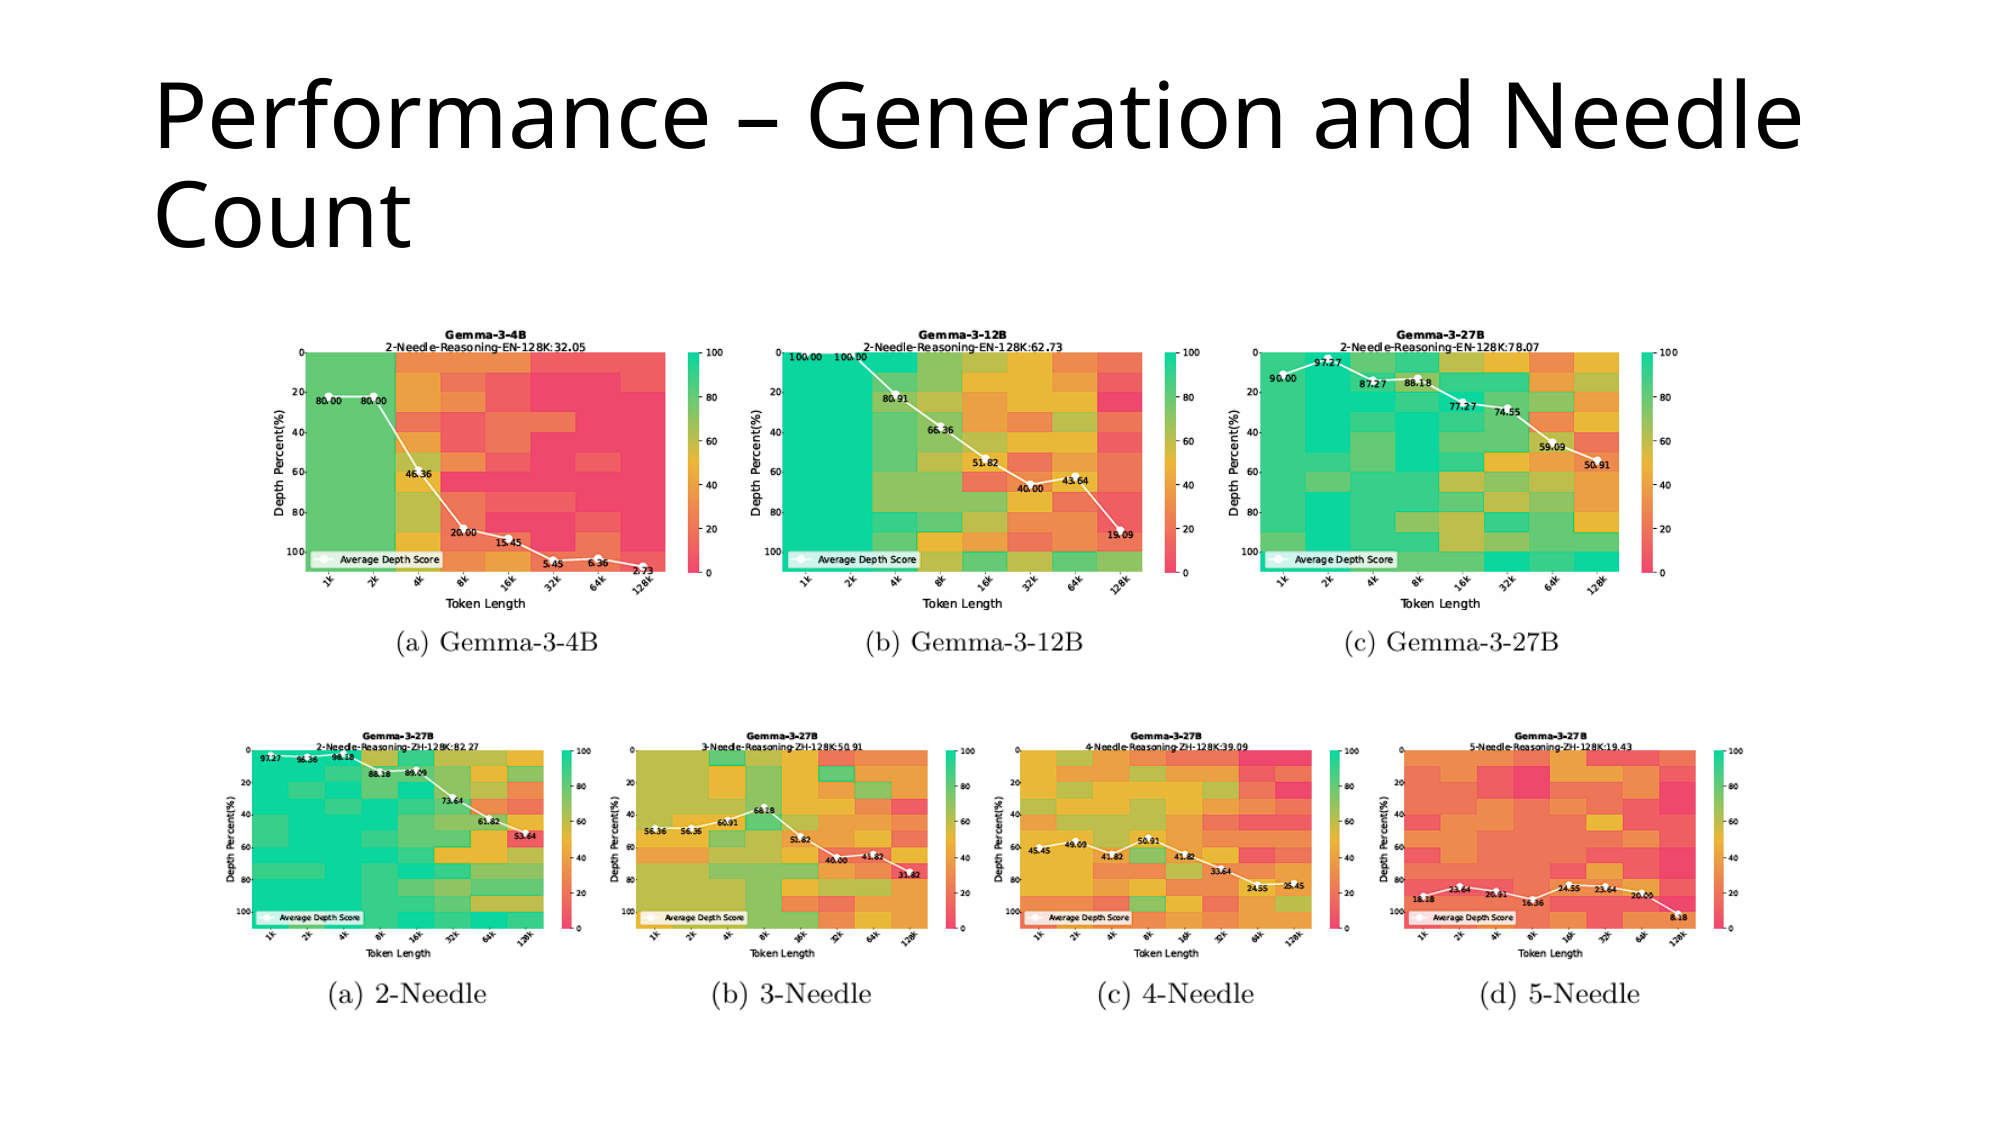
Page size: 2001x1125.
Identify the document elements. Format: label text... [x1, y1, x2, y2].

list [150, 657, 1804, 1038]
title Performance – Generation and Needle Count [137, 59, 1863, 278]
picture [237, 276, 1718, 682]
